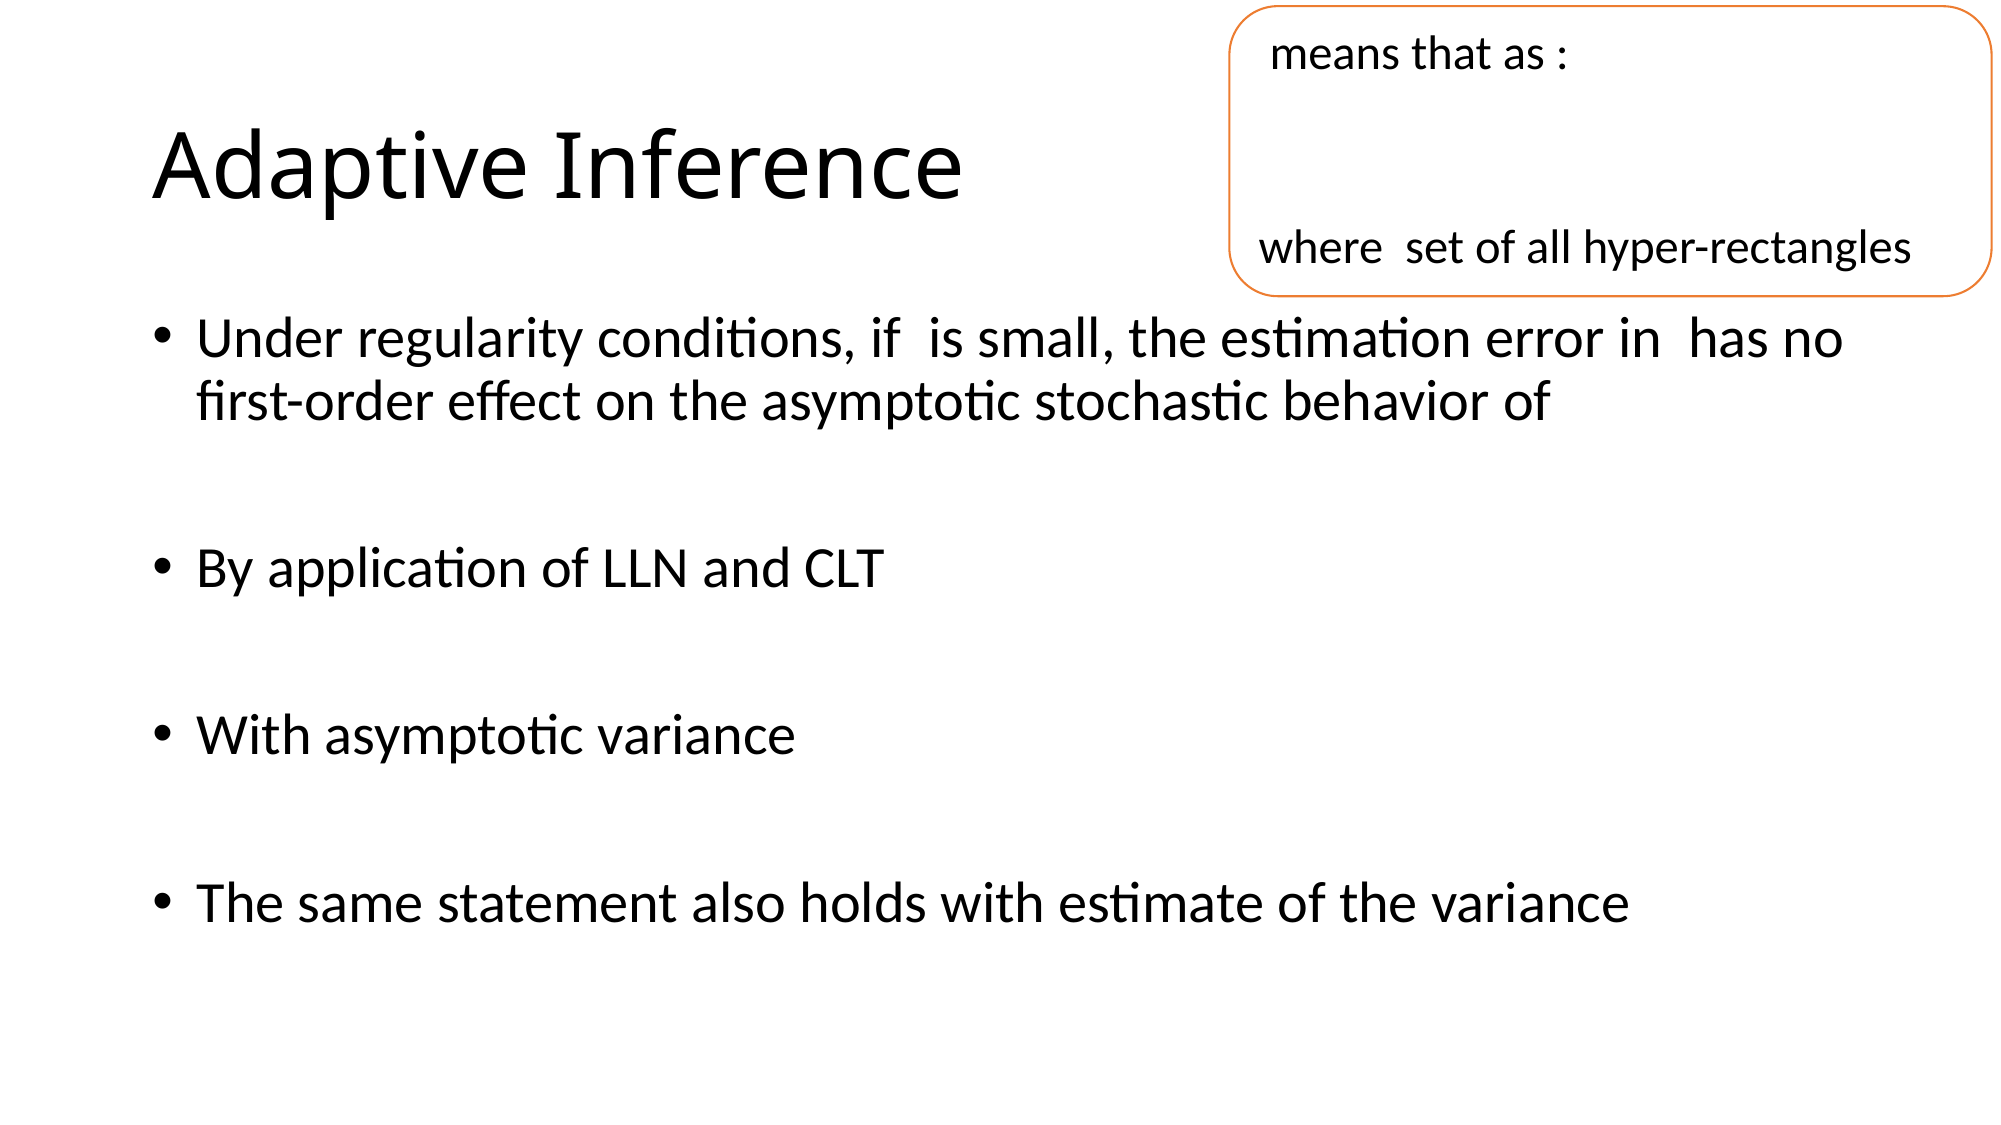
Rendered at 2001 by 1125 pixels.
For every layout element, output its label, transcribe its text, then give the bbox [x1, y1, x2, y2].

title Adaptive Inference [137, 59, 1237, 278]
